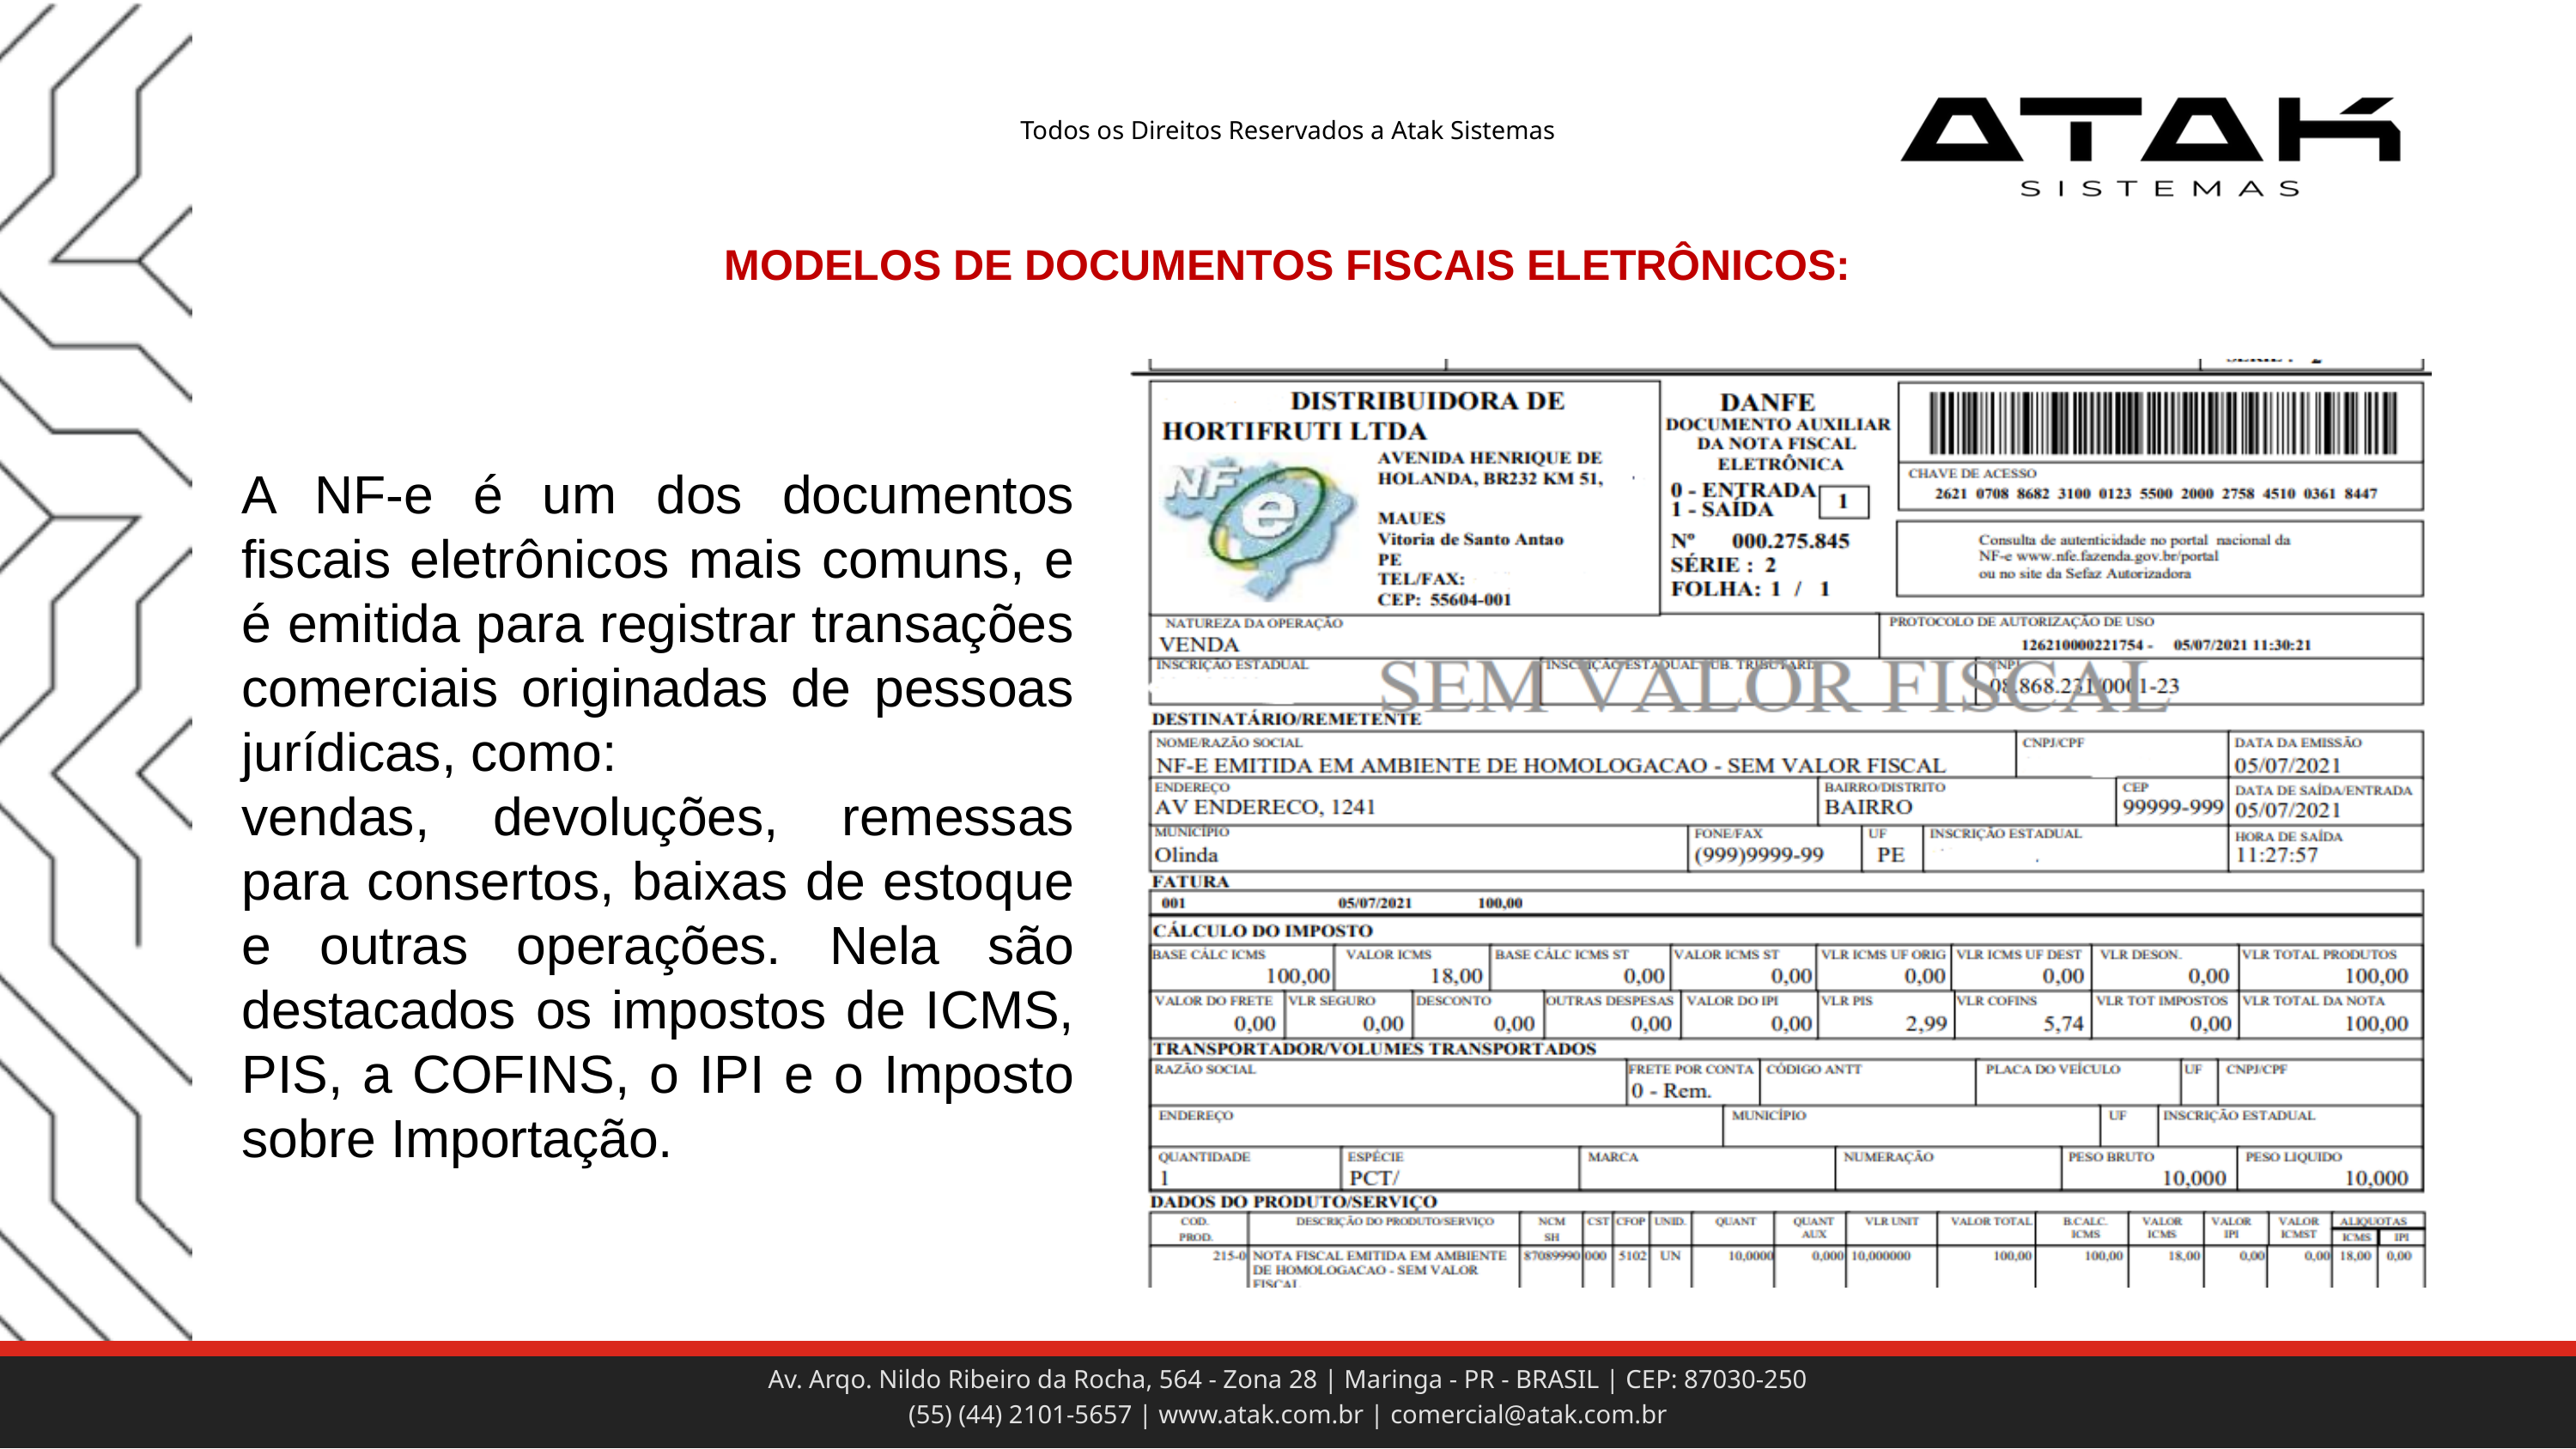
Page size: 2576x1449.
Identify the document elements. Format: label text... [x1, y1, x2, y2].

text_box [0, 1340, 2576, 1356]
picture [0, 0, 192, 1340]
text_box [0, 1356, 2576, 1449]
text_box A NF-e é um dos documentos fiscais eletrônicos mais comuns, e é emitida para registrar transações comerciais originadas de pessoas jurídicas, como: vendas, devoluções, remessas para consertos, baixas de estoque e outras operações. Nela são destacados os impostos de ICMS, PIS, a COFINS, o IPI e o Imposto sobre Importação. [229, 454, 1089, 1175]
picture [1882, 75, 2432, 215]
text_box MODELOS DE DOCUMENTOS FISCAIS ELETRÔNICOS: [644, 230, 1932, 295]
picture [1117, 359, 2432, 1288]
text_box Todos os Direitos Reservados a Atak Sistemas [1006, 109, 1570, 142]
